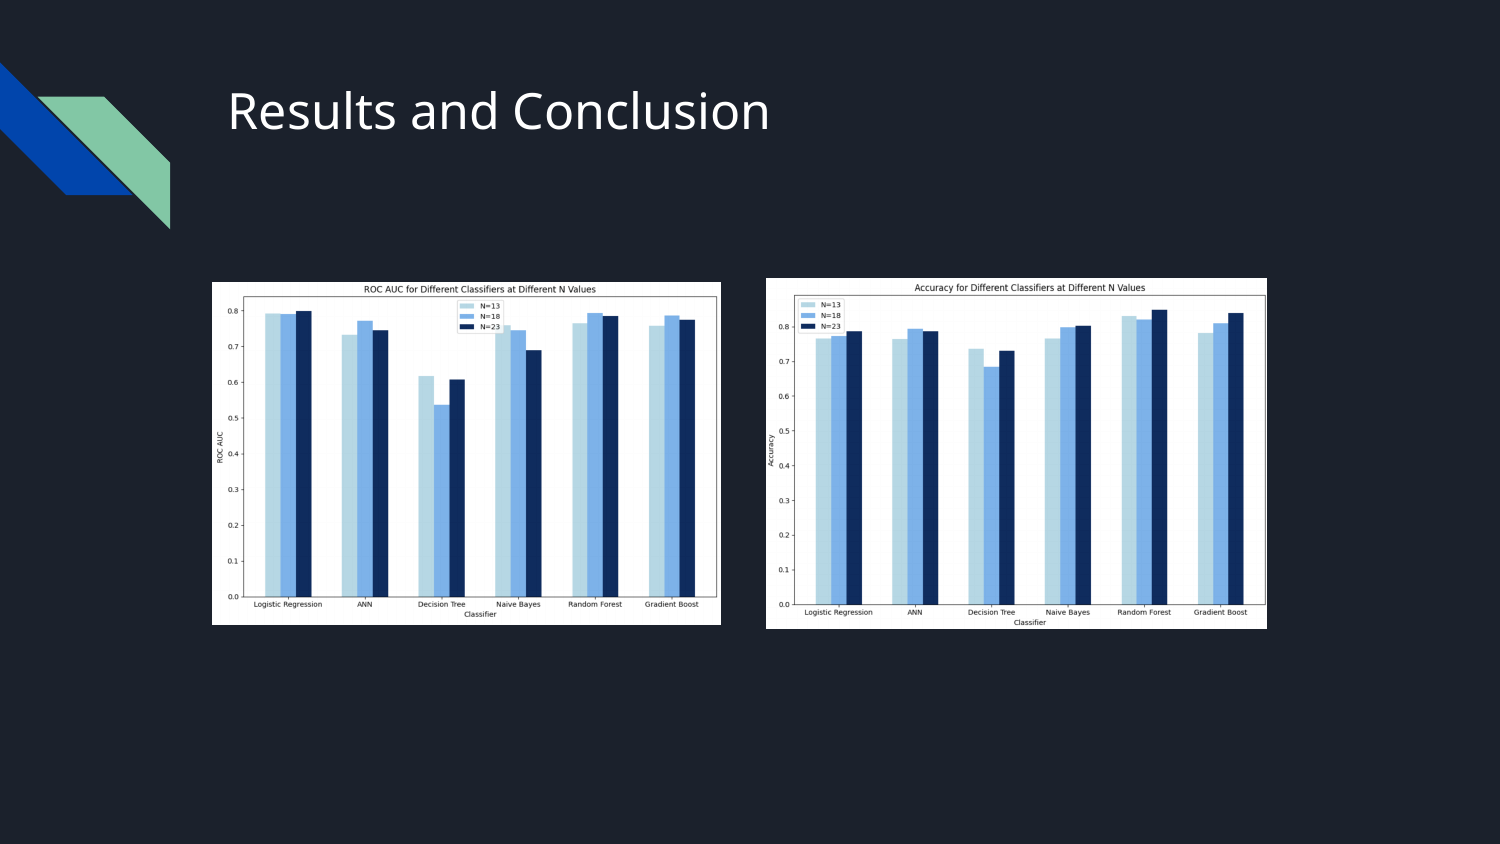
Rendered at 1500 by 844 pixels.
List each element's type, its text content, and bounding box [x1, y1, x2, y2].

picture [212, 282, 721, 626]
title Results and Conclusion [212, 64, 1368, 173]
list [212, 173, 1368, 735]
picture [766, 278, 1268, 630]
